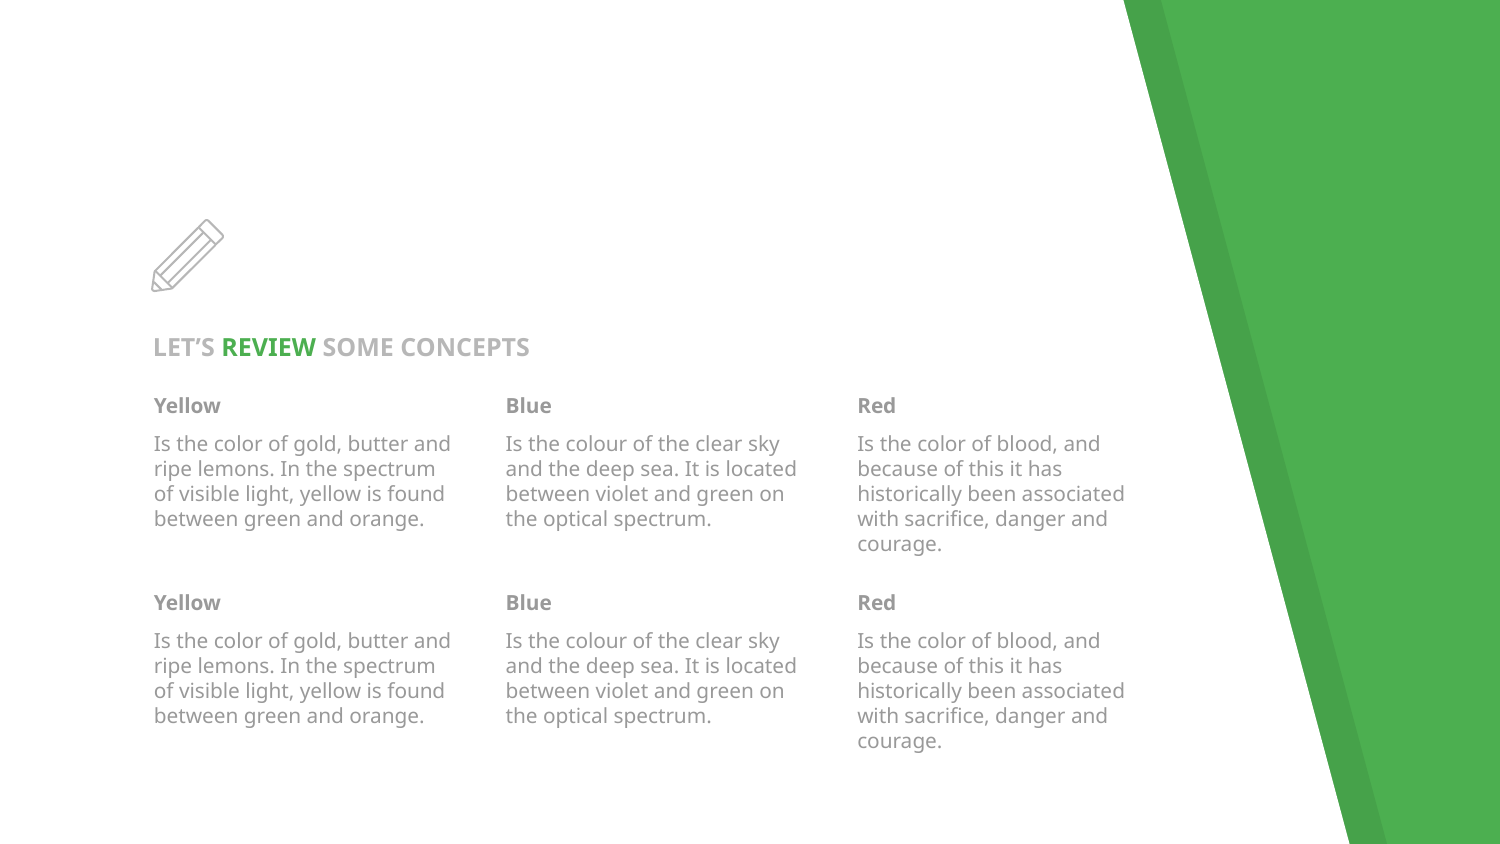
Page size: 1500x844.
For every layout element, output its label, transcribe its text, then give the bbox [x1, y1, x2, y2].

list Red Is the color of blood, and because of this it has historically been associated with sacrifice, danger and courage. [842, 575, 1177, 790]
list Yellow Is the color of gold, butter and ripe lemons. In the spectrum of visible light, yellow is found between green and orange. [139, 378, 474, 575]
list Red Is the color of blood, and because of this it has historically been associated with sacrifice, danger and courage. [842, 378, 1177, 575]
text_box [151, 219, 224, 292]
title LET’S REVIEW SOME CONCEPTS [137, 309, 926, 377]
list Blue Is the colour of the clear sky and the deep sea. It is located between violet and green on the optical spectrum. [490, 378, 826, 575]
list Blue Is the colour of the clear sky and the deep sea. It is located between violet and green on the optical spectrum. [490, 575, 826, 790]
list Yellow Is the color of gold, butter and ripe lemons. In the spectrum of visible light, yellow is found between green and orange. [139, 575, 474, 790]
